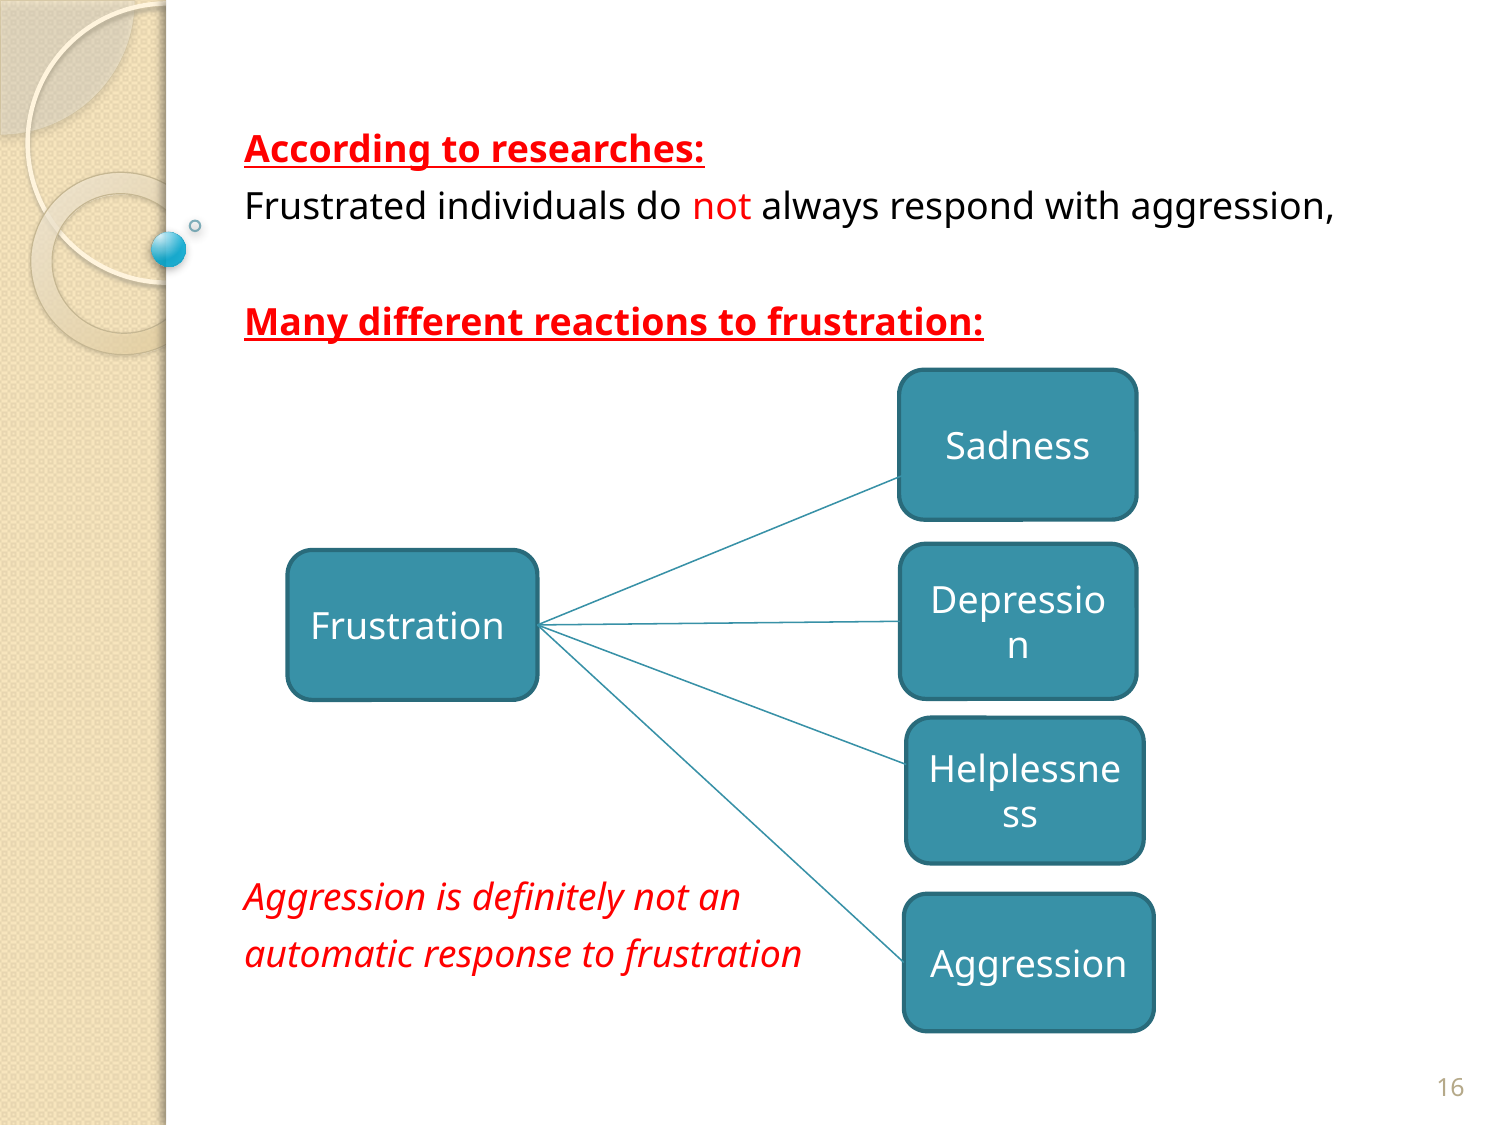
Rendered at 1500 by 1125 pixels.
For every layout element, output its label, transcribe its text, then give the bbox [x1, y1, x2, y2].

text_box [537, 474, 905, 620]
text_box Helplessness [911, 715, 1146, 866]
text_box Sadness [897, 367, 1139, 522]
text_box Depression [911, 541, 1139, 702]
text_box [537, 624, 905, 963]
slide_number 16 [1413, 1034, 1488, 1113]
text_box Frustration [285, 547, 530, 703]
subtitle According to researches: Frustrated individuals do not always respond with aggression, Many different reactions to frustration: Aggression is definitely not an automatic response to frustration [225, 125, 1450, 1113]
text_box Aggression [901, 891, 1156, 1034]
